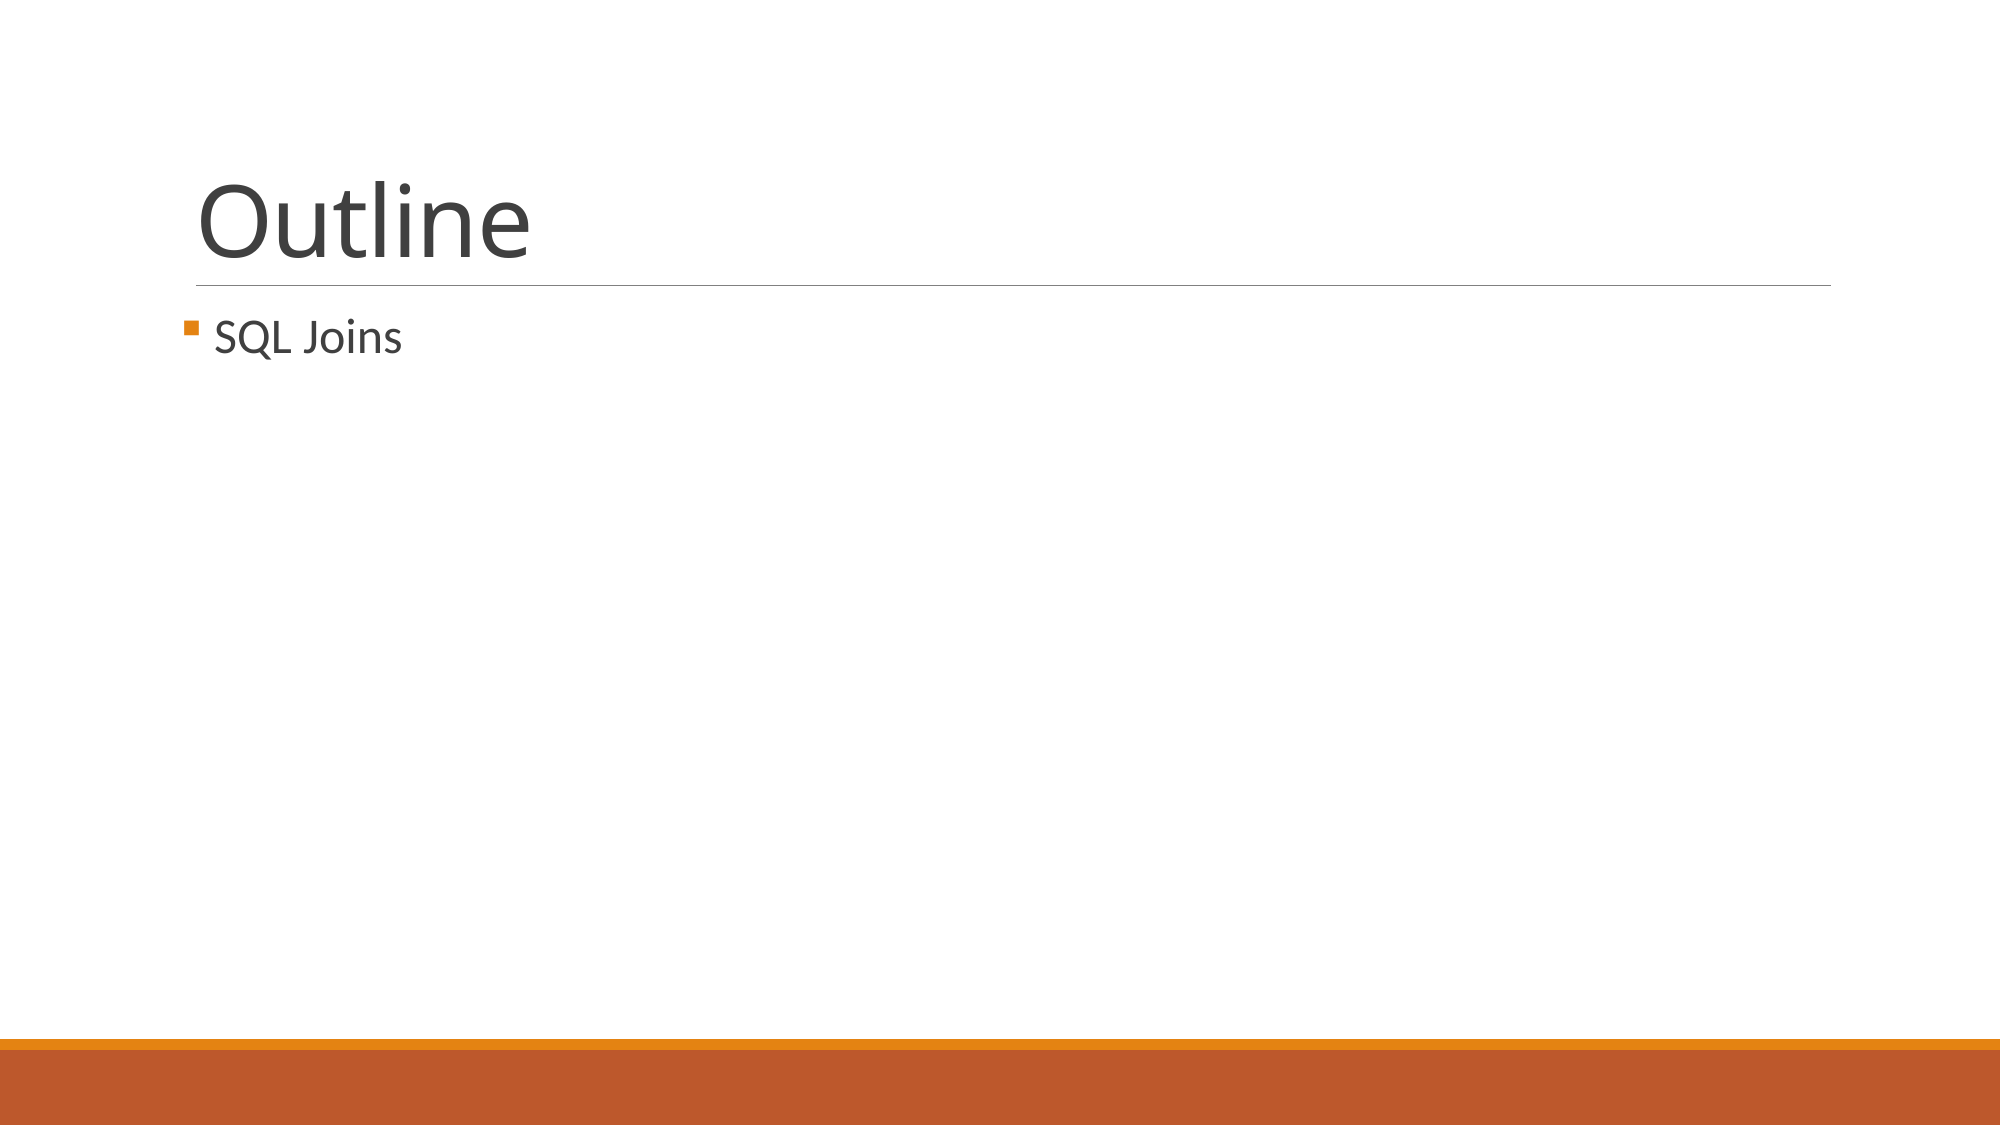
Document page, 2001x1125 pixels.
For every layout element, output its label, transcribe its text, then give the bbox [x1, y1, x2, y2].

list SQL Joins [180, 302, 1830, 963]
title Outline [180, 47, 1830, 285]
